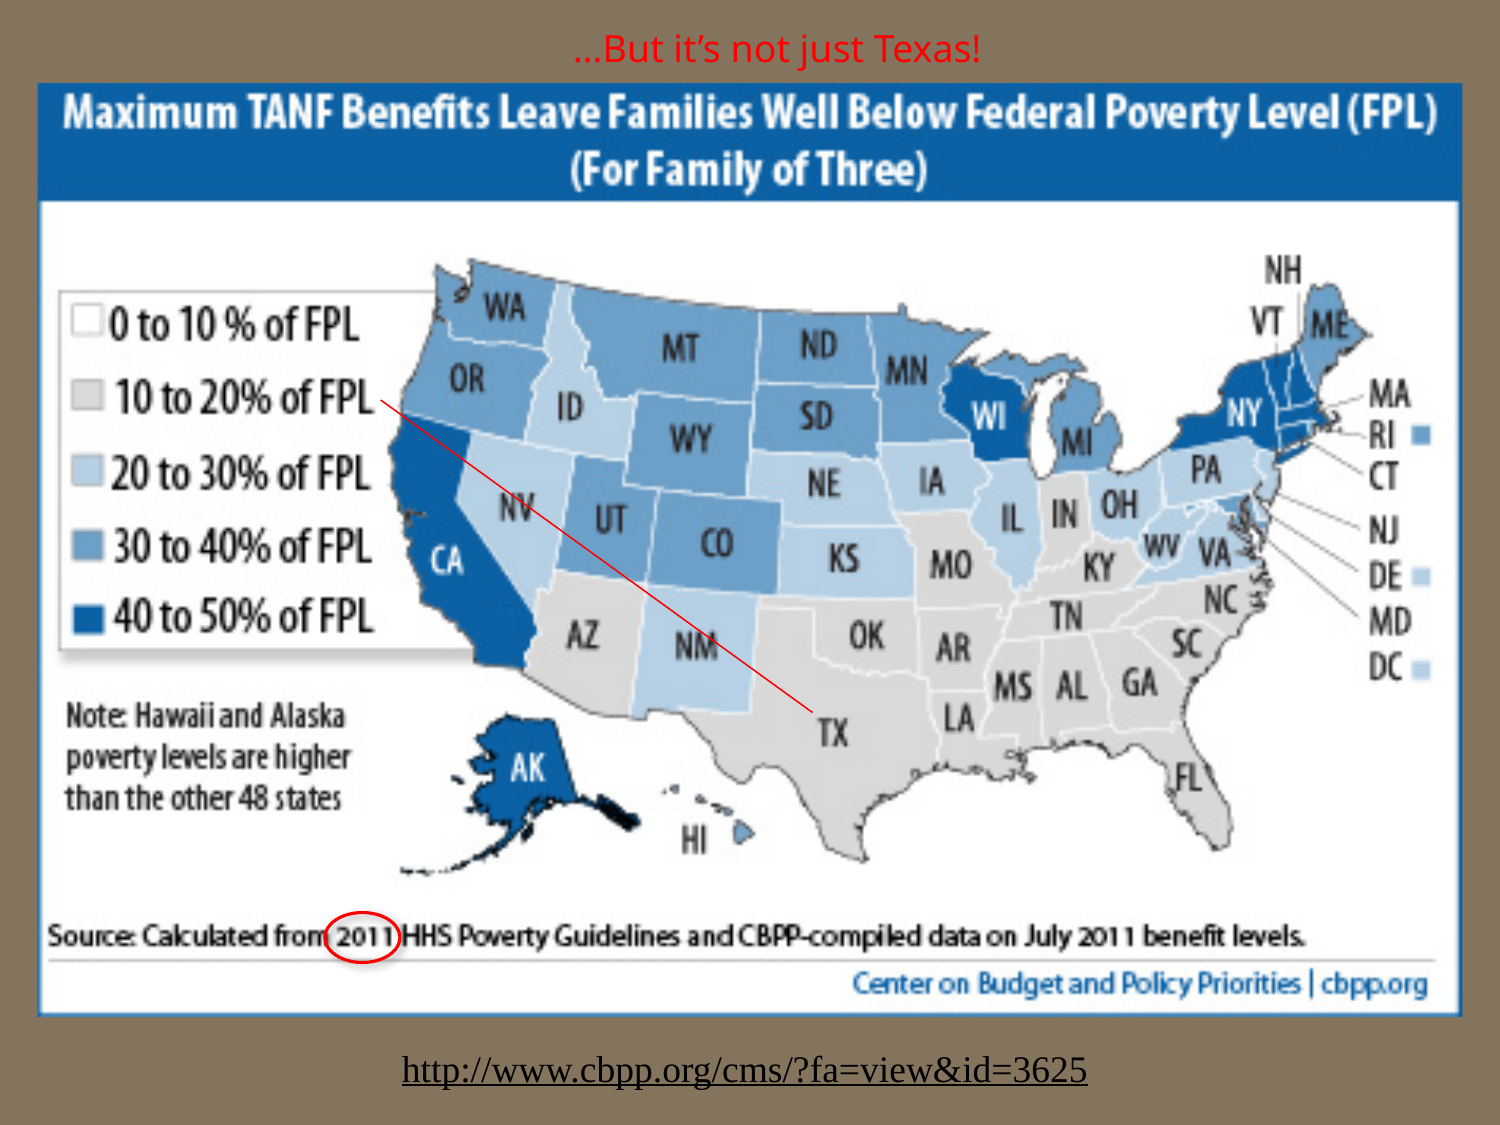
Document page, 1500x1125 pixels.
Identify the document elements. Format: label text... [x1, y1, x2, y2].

text_box http://www.cbpp.org/cms/?fa=view&id=3625 [387, 1037, 1113, 1098]
text_box …But it’s not just Texas! [558, 17, 997, 78]
picture [37, 83, 1463, 1017]
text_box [380, 399, 813, 713]
